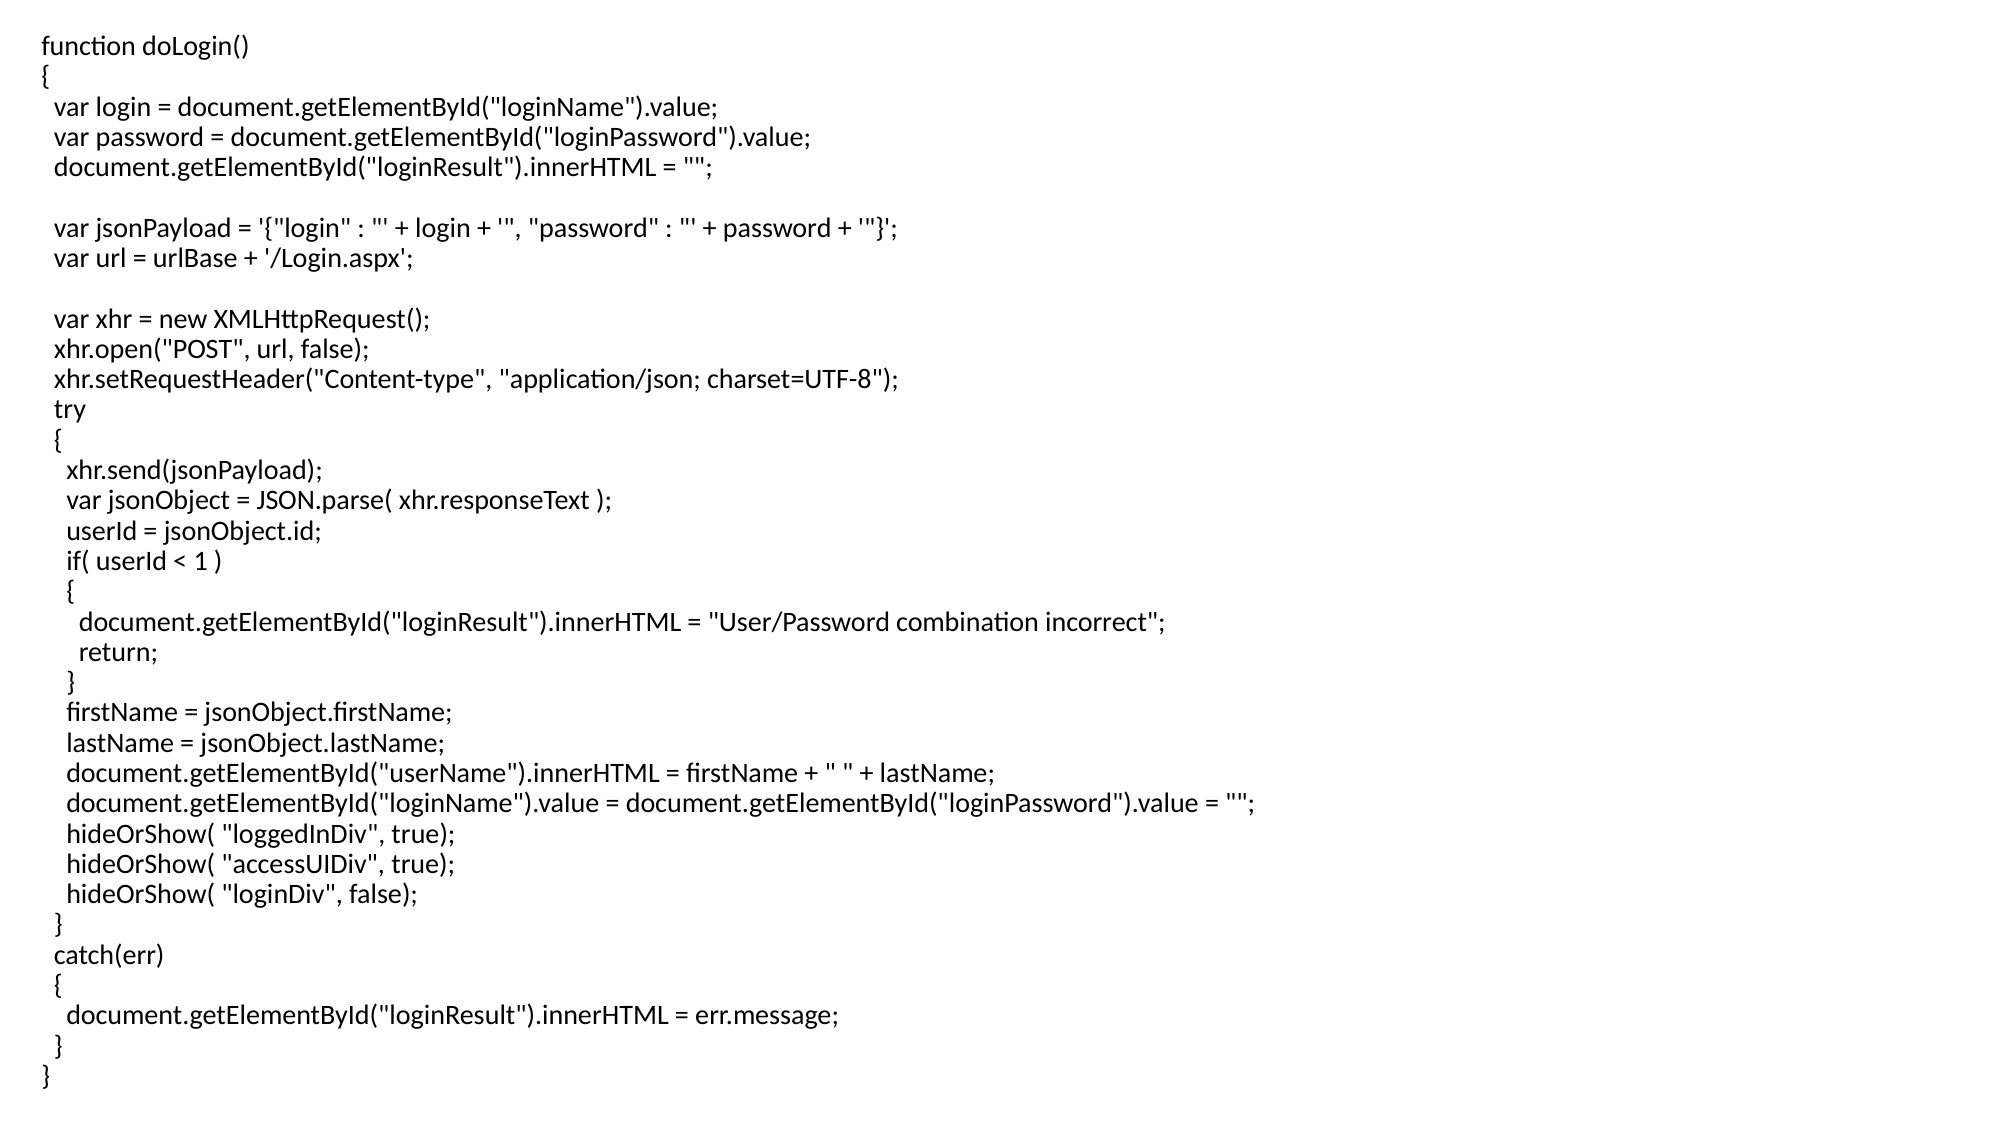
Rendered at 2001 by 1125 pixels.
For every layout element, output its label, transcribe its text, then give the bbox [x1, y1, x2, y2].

list function doLogin() { var login = document.getElementById("loginName").value; var password = document.getElementById("loginPassword").value; document.getElementById("loginResult").innerHTML = ""; var jsonPayload = '{"login" : "' + login + '", "password" : "' + password + '"}'; var url = urlBase + '/Login.aspx'; var xhr = new XMLHttpRequest(); xhr.open("POST", url, false); xhr.setRequestHeader("Content-type", "application/json; charset=UTF-8"); try { xhr.send(jsonPayload); var jsonObject = JSON.parse( xhr.responseText ); userId = jsonObject.id; if( userId < 1 ) { document.getElementById("loginResult").innerHTML = "User/Password combination incorrect"; return; } firstName = jsonObject.firstName; lastName = jsonObject.lastName; document.getElementById("userName").innerHTML = firstName + " " + lastName; document.getElementById("loginName").value = document.getElementById("loginPassword").value = ""; hideOrShow( "loggedInDiv", true); hideOrShow( "accessUIDiv", true); hideOrShow( "loginDiv", false); } catch(err) { document.getElementById("loginResult").innerHTML = err.message; } } [26, 23, 1978, 1104]
